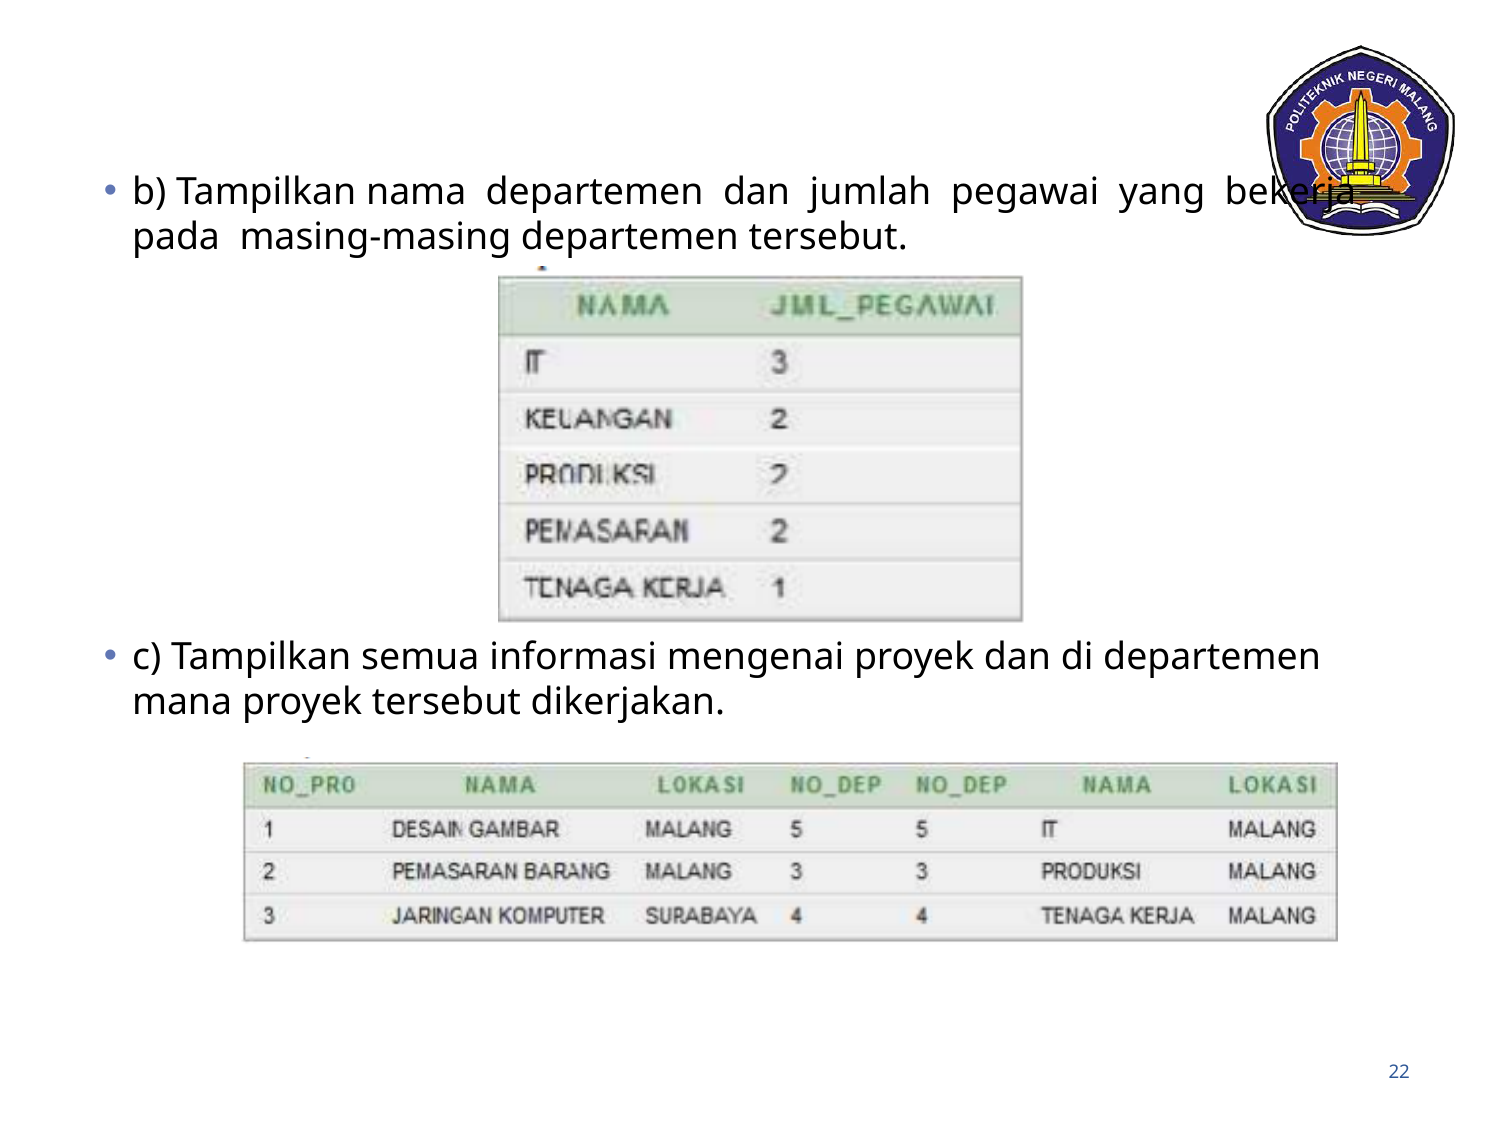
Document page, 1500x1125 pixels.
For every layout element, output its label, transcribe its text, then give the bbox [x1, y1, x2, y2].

slide_number 22 [1074, 1042, 1425, 1103]
picture [1266, 45, 1455, 236]
list b) Tampilkan nama departemen dan jumlah pegawai yang bekerja pada masing-masing departemen tersebut. c) Tampilkan semua informasi mengenai proyek dan di departemen mana proyek tersebut dikerjakan. [75, 159, 1425, 895]
picture [498, 266, 1032, 631]
picture [236, 757, 1338, 946]
